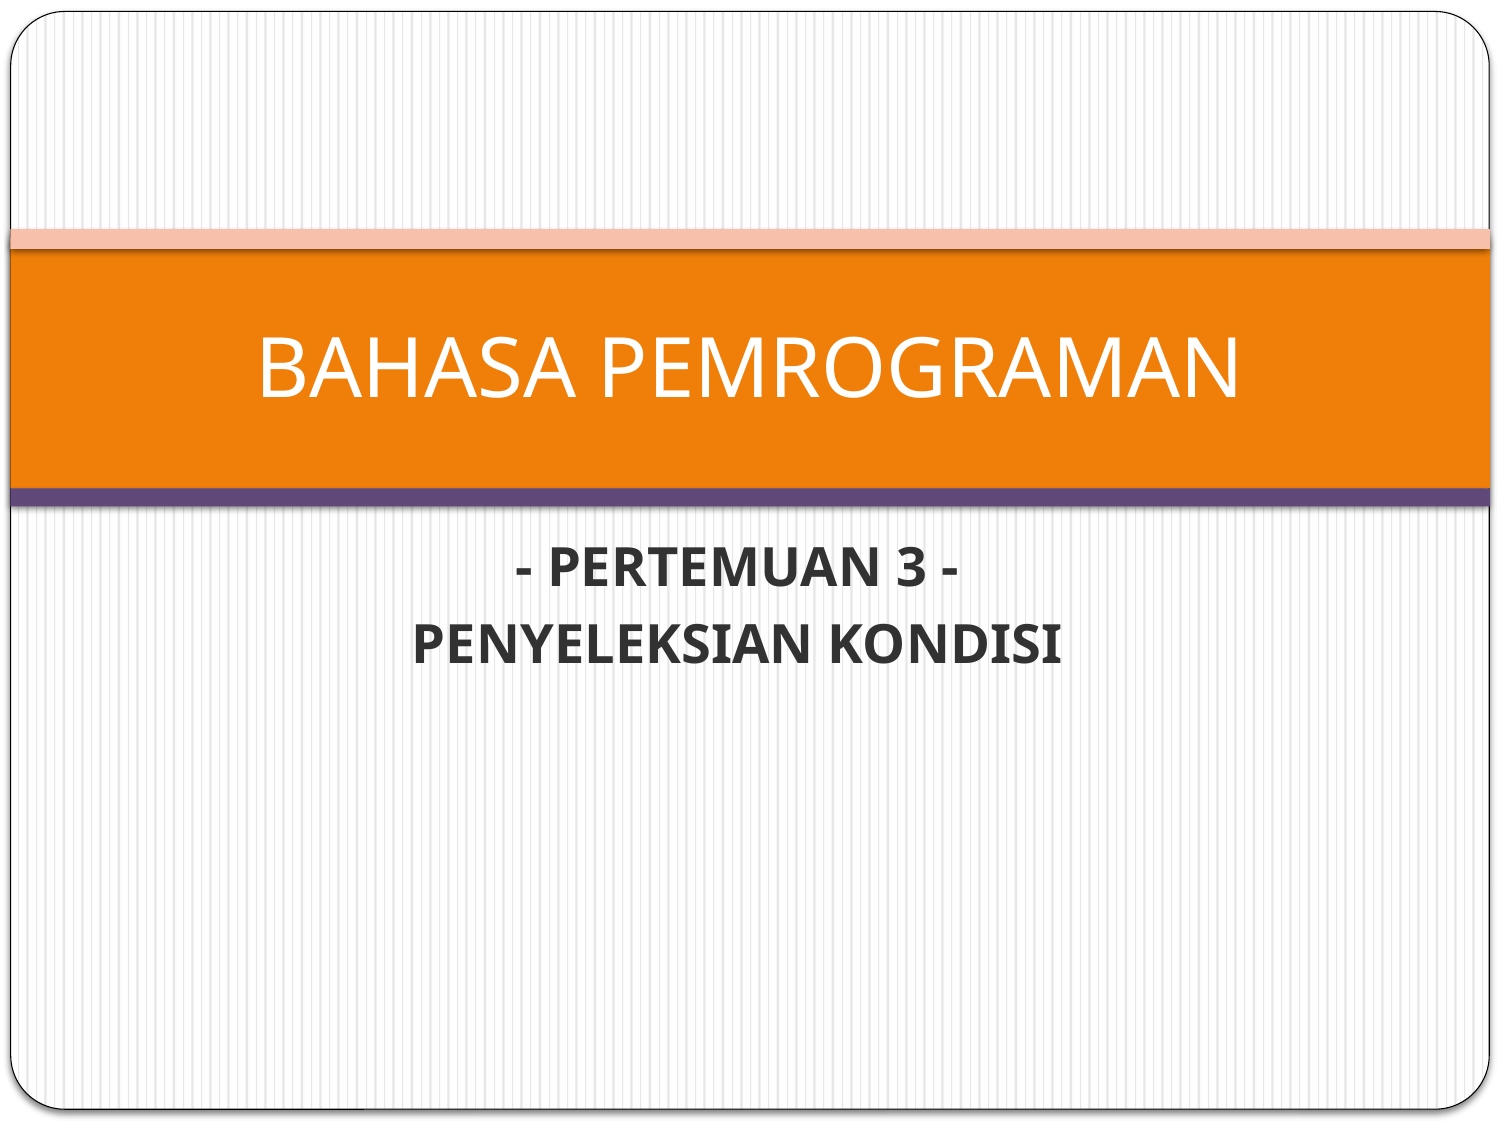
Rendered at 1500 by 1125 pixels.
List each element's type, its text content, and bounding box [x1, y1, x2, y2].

subtitle - PERTEMUAN 3 - PENYELEKSIAN KONDISI [212, 525, 1263, 788]
title BAHASA PEMROGRAMAN [75, 247, 1425, 489]
